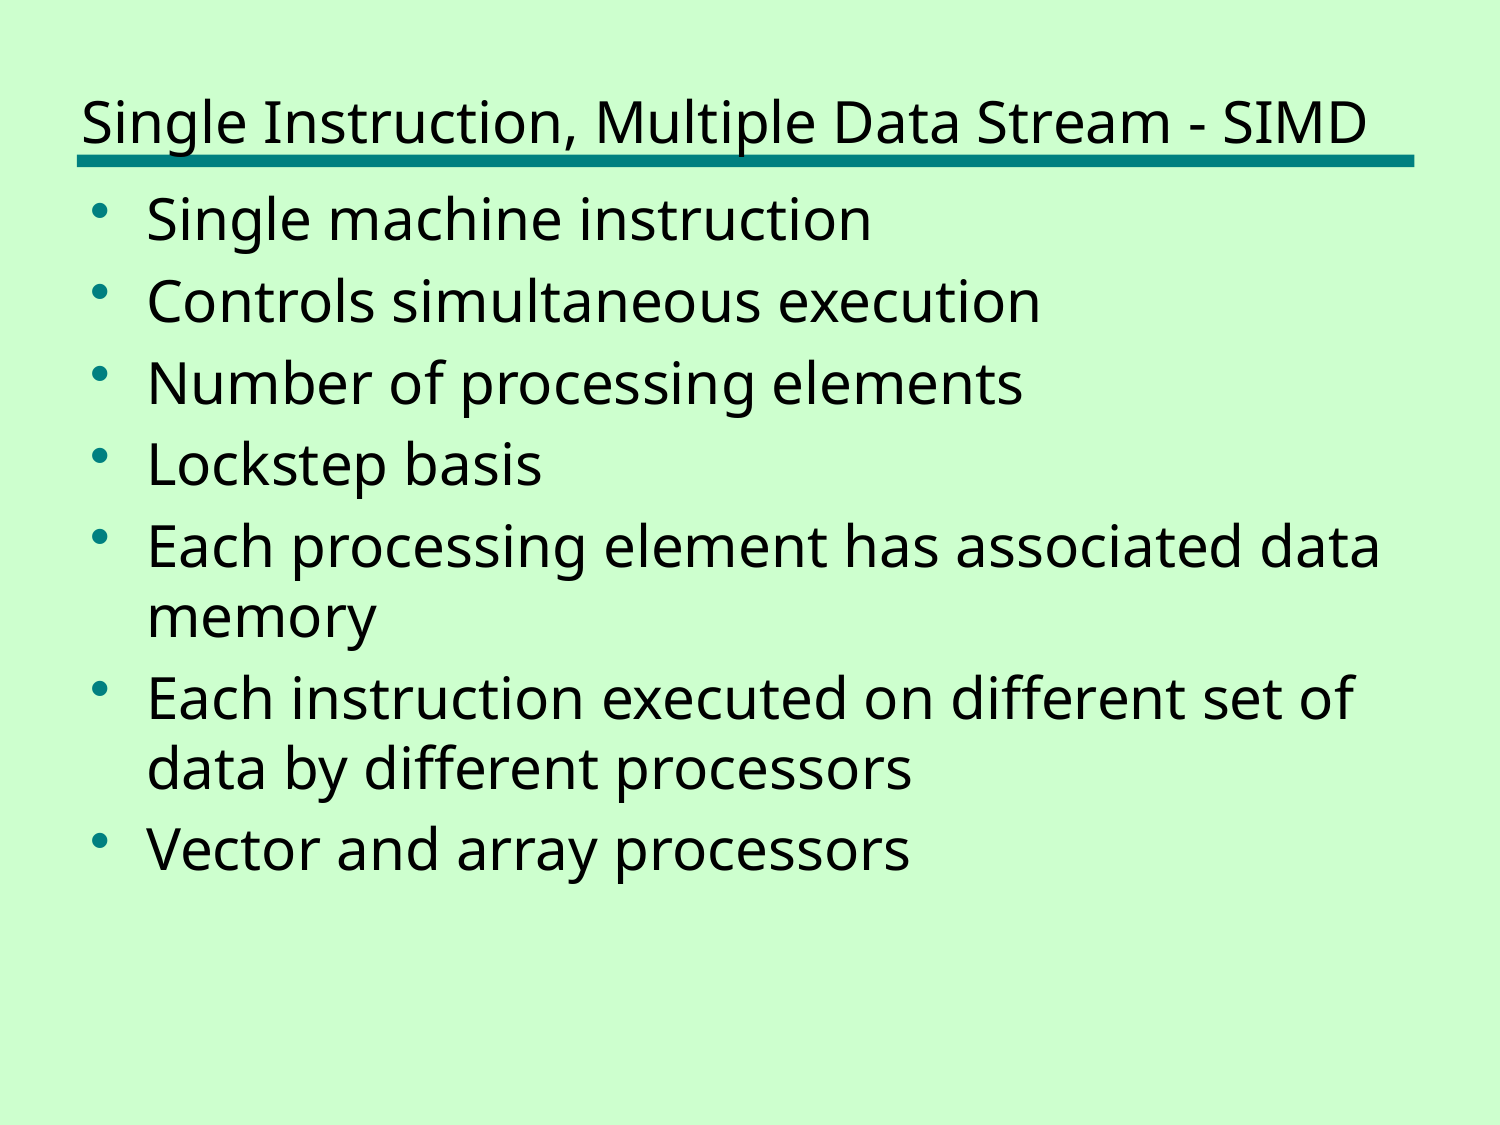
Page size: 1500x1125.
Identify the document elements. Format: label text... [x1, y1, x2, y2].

list Single machine instruction Controls simultaneous execution Number of processing elements Lockstep basis Each processing element has associated data memory Each instruction executed on different set of data by different processors Vector and array processors [74, 174, 1417, 1101]
title Single Instruction, Multiple Data Stream - SIMD [66, 24, 1413, 163]
